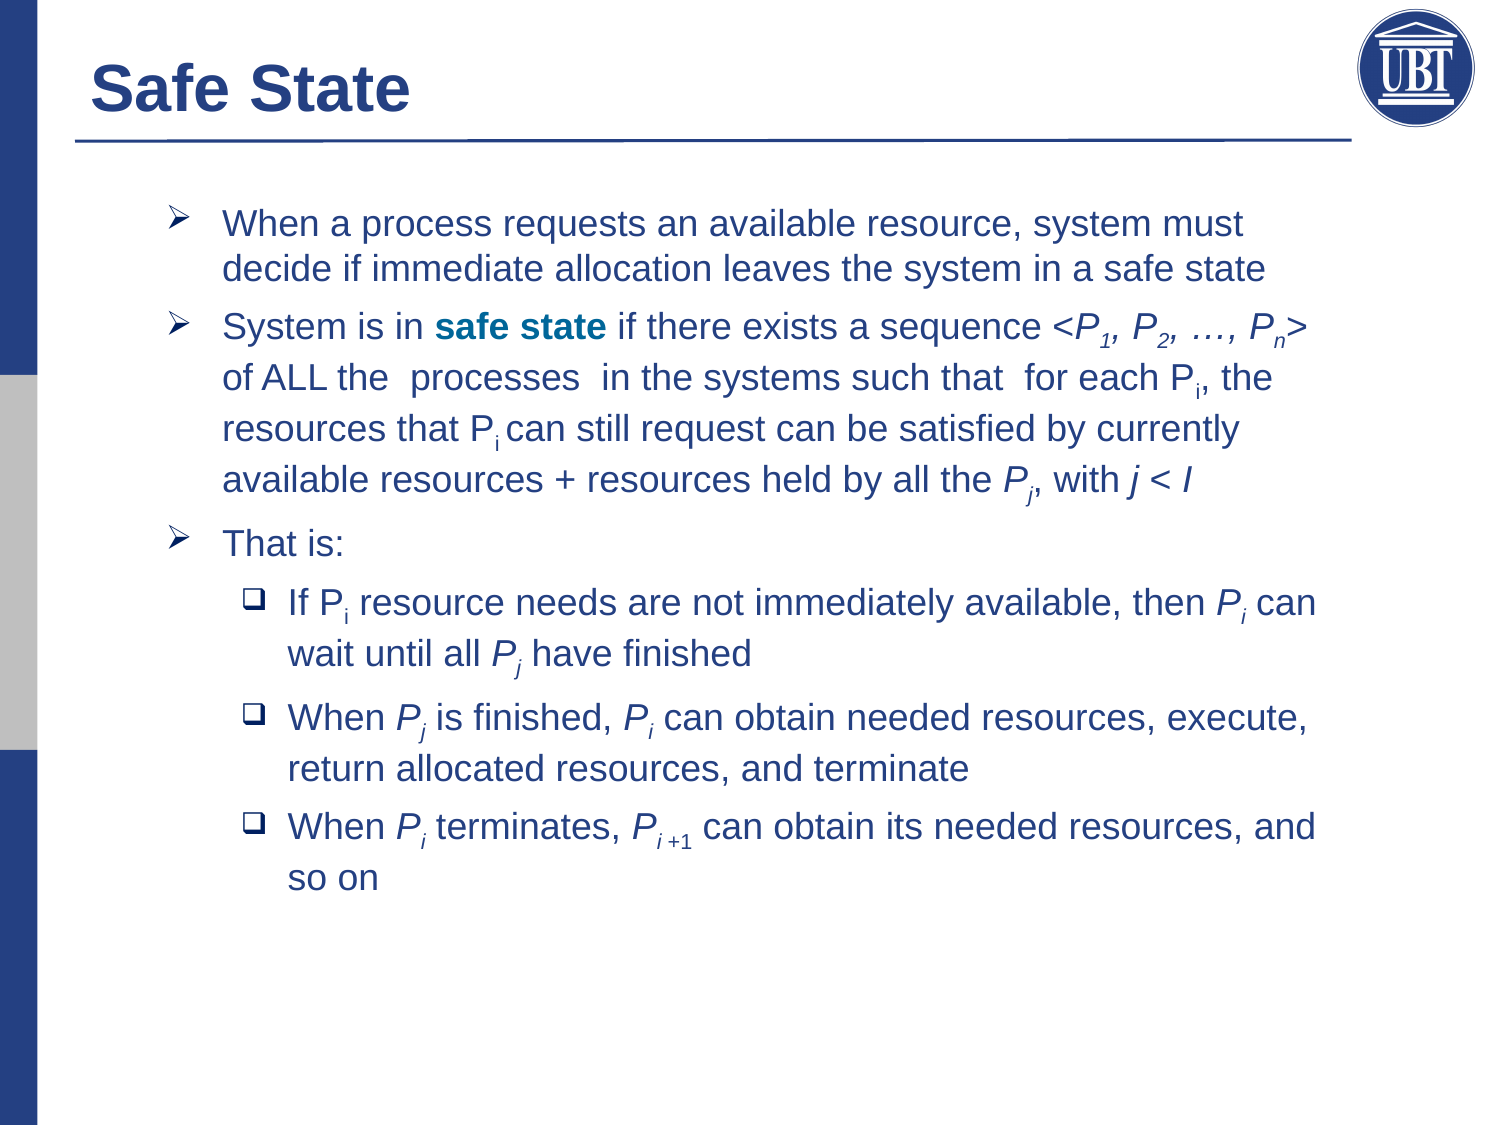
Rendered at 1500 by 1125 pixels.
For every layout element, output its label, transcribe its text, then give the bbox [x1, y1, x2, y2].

picture [1351, 5, 1481, 136]
title Safe State [75, 37, 1425, 133]
list When a process requests an available resource, system must decide if immediate allocation leaves the system in a safe state System is in safe state if there exists a sequence <P1, P2, …, Pn> of ALL the processes in the systems such that for each Pi, the resources that Pi can still request can be satisfied by currently available resources + resources held by all the Pj, with j < I That is: If Pi resource needs are not immediately available, then Pi can wait until all Pj have finished When Pj is finished, Pi can obtain needed resources, execute, return allocated resources, and terminate When Pi terminates, Pi +1 can obtain its needed resources, and so on [150, 191, 1350, 998]
